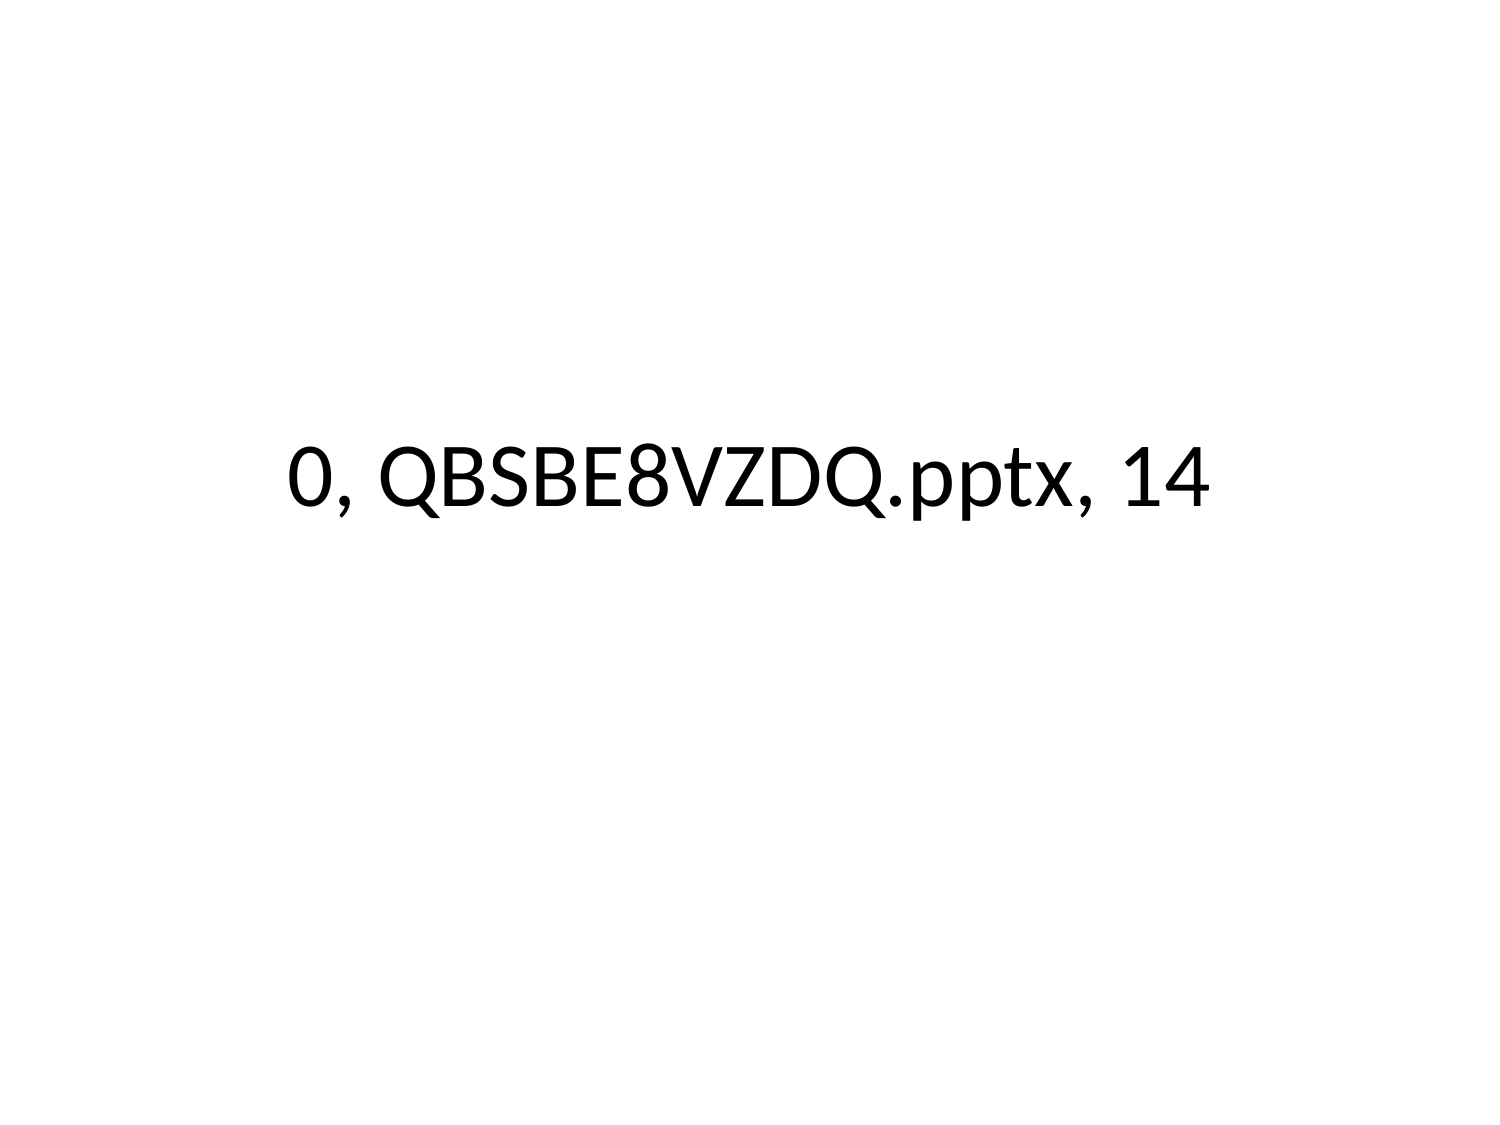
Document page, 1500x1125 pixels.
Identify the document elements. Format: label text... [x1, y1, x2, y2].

title 0, QBSBE8VZDQ.pptx, 14 [112, 349, 1388, 591]
